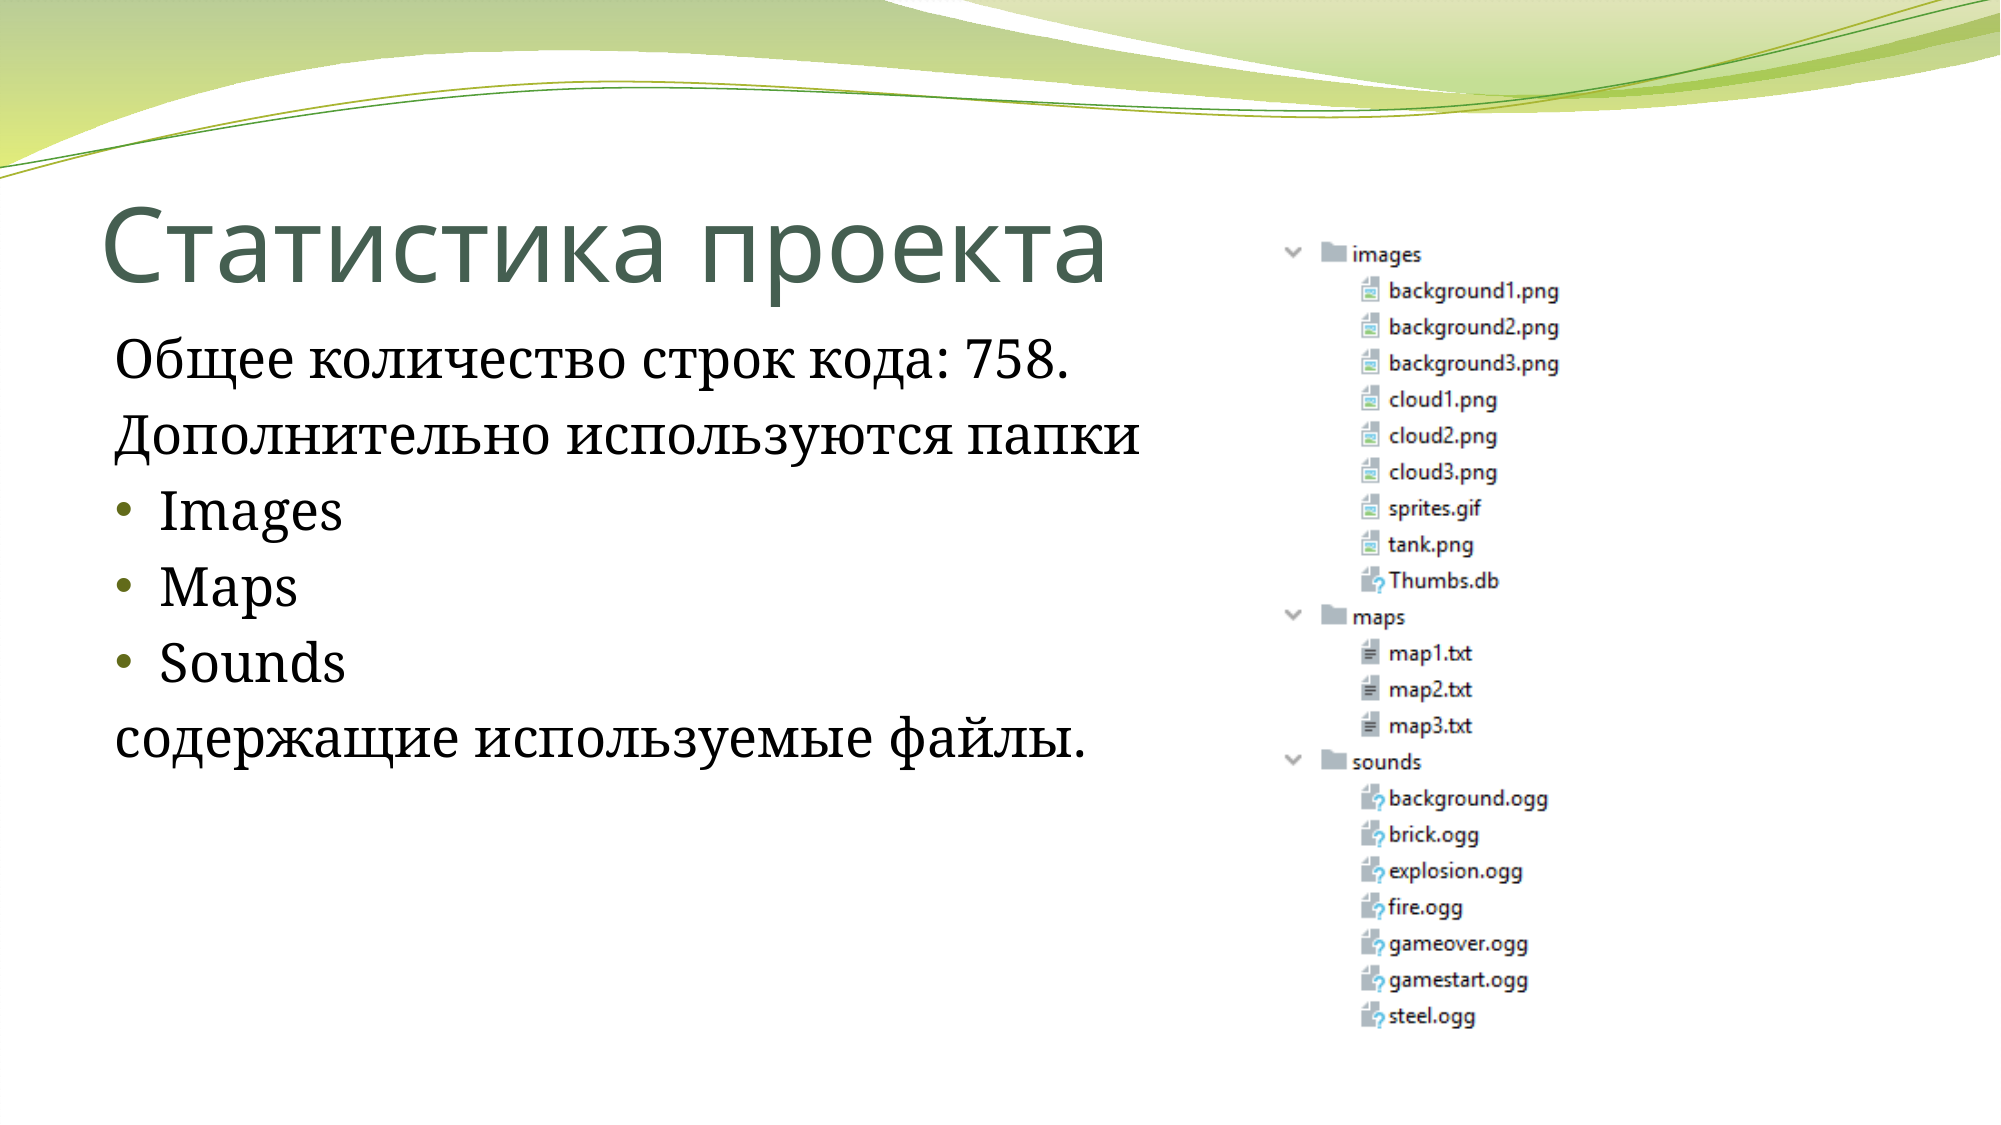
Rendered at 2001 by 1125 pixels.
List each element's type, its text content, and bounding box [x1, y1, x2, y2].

list Общее количество строк кода: 758. Дополнительно используются папки Images Maps Sounds содержащие используемые файлы. [99, 317, 1280, 1038]
title Статистика проекта [99, 115, 1900, 303]
picture [1280, 235, 1567, 1038]
